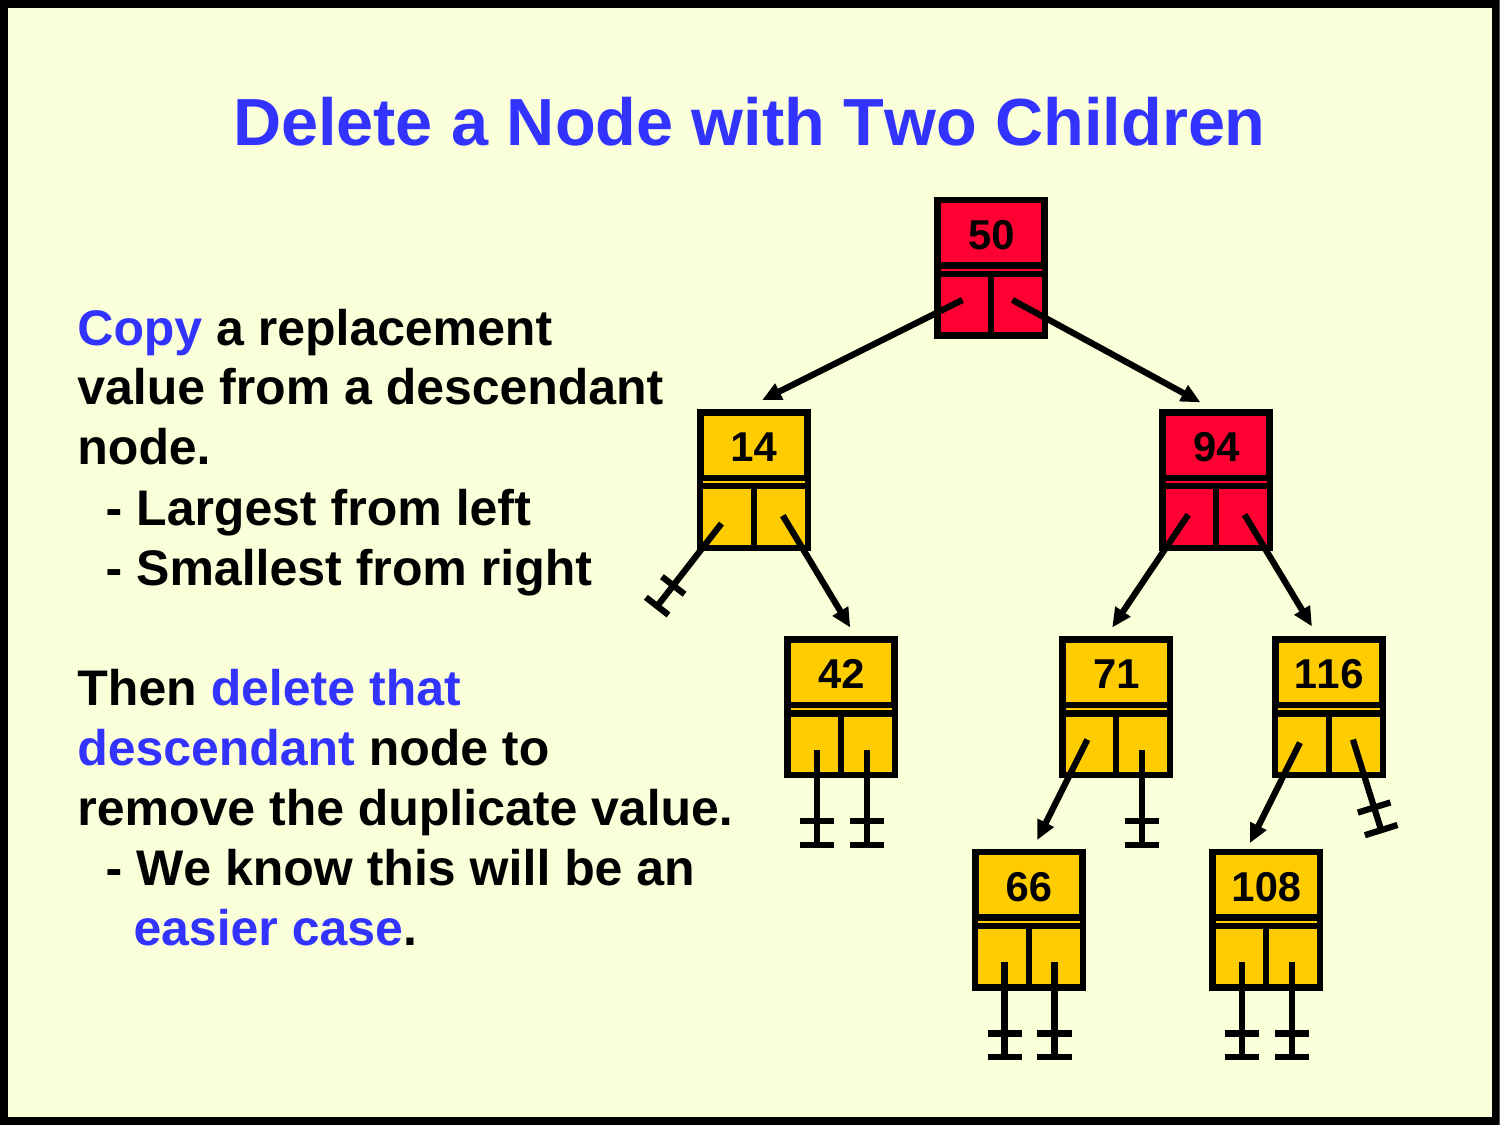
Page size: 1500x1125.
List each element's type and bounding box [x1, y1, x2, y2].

text_box [645, 412, 850, 628]
text_box [1250, 639, 1398, 843]
text_box [762, 199, 1201, 403]
text_box [0, 0, 1467, 188]
text_box [1112, 412, 1312, 628]
text_box [1037, 639, 1171, 845]
text_box [787, 639, 896, 845]
list [62, 287, 750, 1025]
text_box [974, 852, 1083, 1058]
text_box [1212, 852, 1321, 1058]
